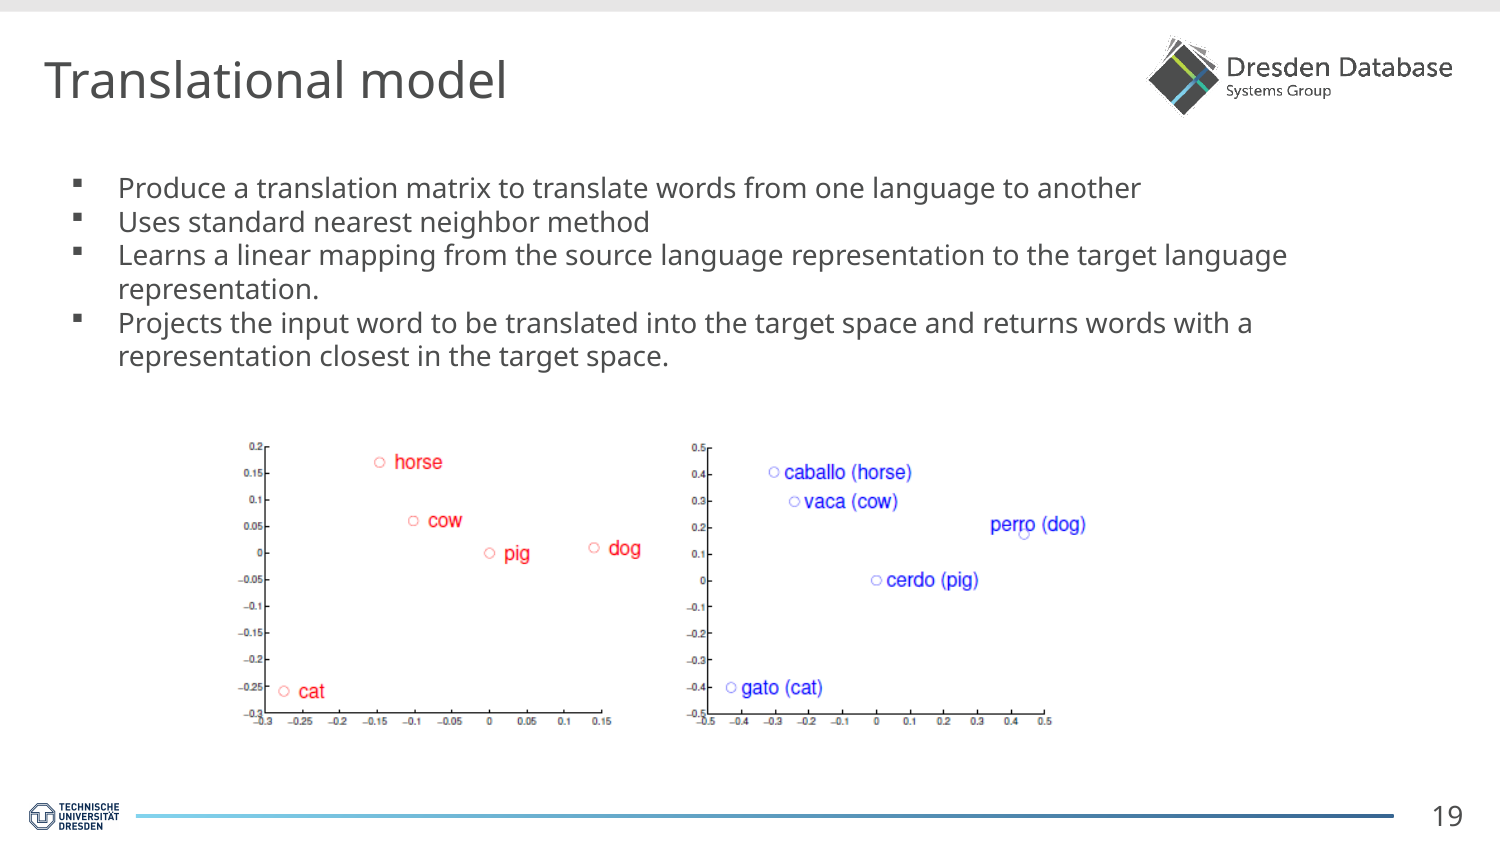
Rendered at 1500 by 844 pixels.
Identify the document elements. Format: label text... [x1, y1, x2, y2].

title Translational model [29, 47, 1093, 118]
text_box Produce a translation matrix to translate words from one language to another Uses standard nearest neighbor method Learns a linear mapping from the source language representation to the target language representation. Projects the input word to be translated into the target space and returns words with a representation closest in the target space. [0, 162, 1341, 380]
picture [29, 803, 119, 830]
picture [233, 421, 1093, 730]
picture [1145, 35, 1453, 118]
